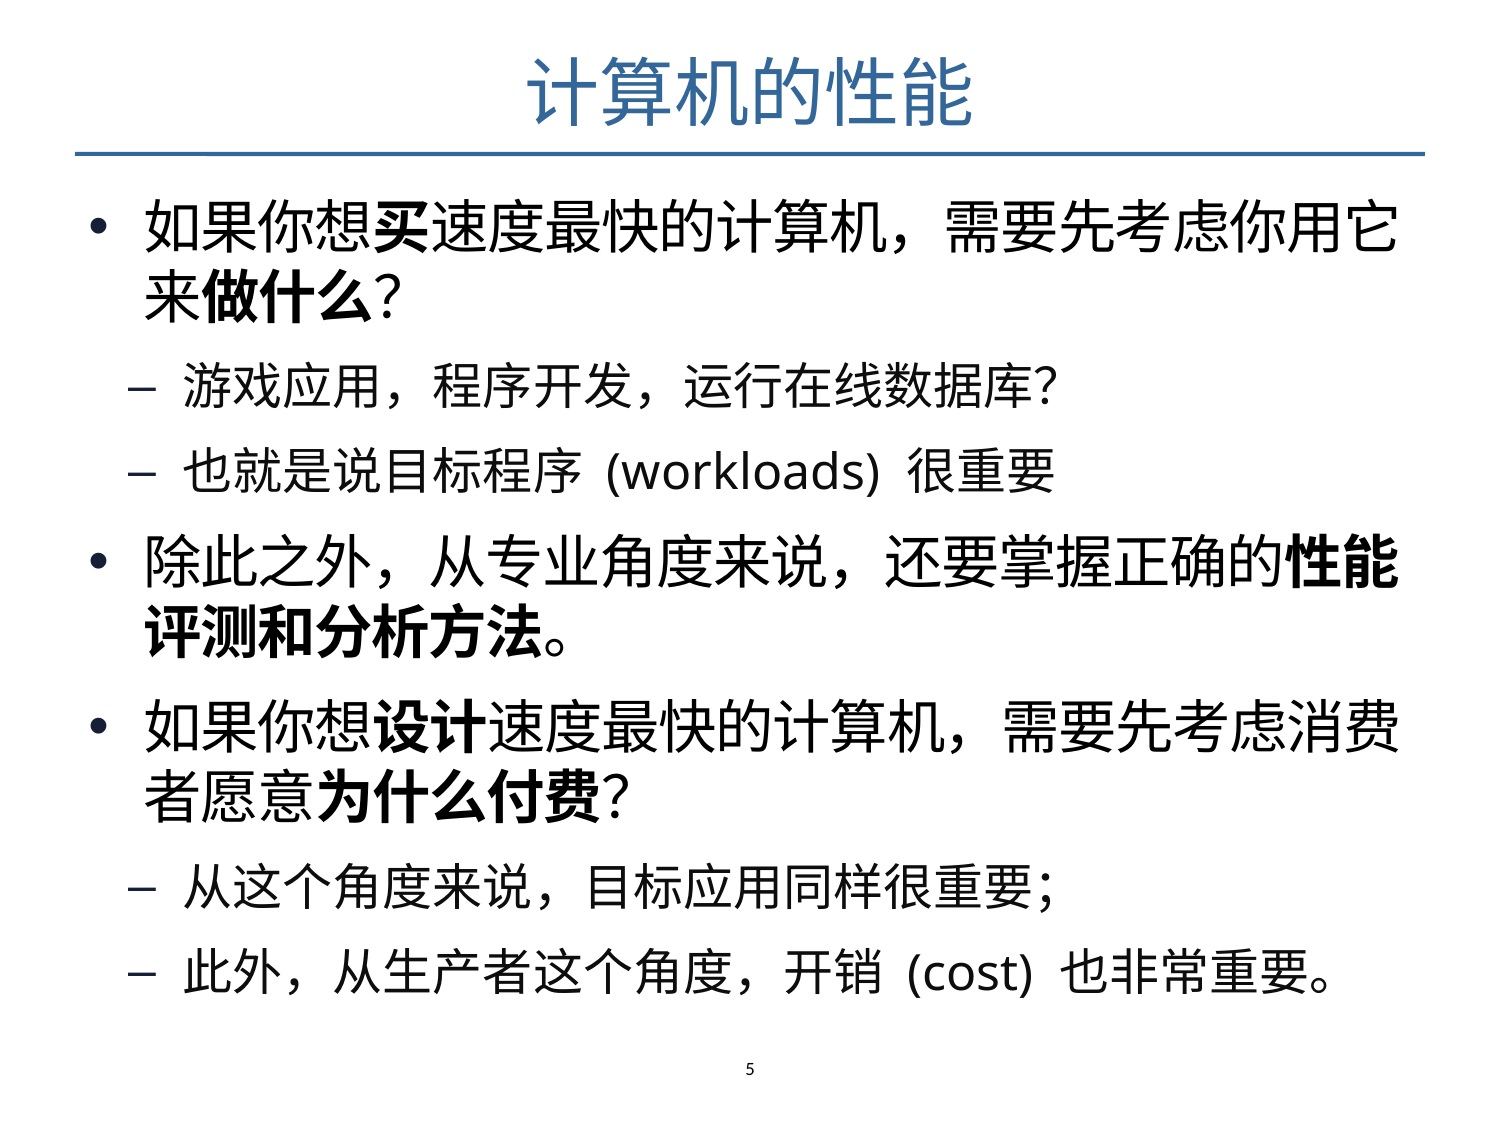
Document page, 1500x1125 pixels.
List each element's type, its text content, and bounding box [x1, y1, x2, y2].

title 计算机的性能 [0, 34, 1500, 147]
slide_number 5 [603, 1048, 897, 1084]
text_box 如果你想买速度最快的计算机，需要先考虑你用它来做什么？ 游戏应用，程序开发，运行在线数据库？ 也就是说目标程序 (workloads) 很重要 除此之外，从专业角度来说，还要掌握正确的性能评测和分析方法。 如果你想设计速度最快的计算机，需要先考虑消费者愿意为什么付费？ 从这个角度来说，目标应用同样很重要； 此外，从生产者这个角度，开销 (cost) 也非常重要。 [86, 190, 1419, 1001]
